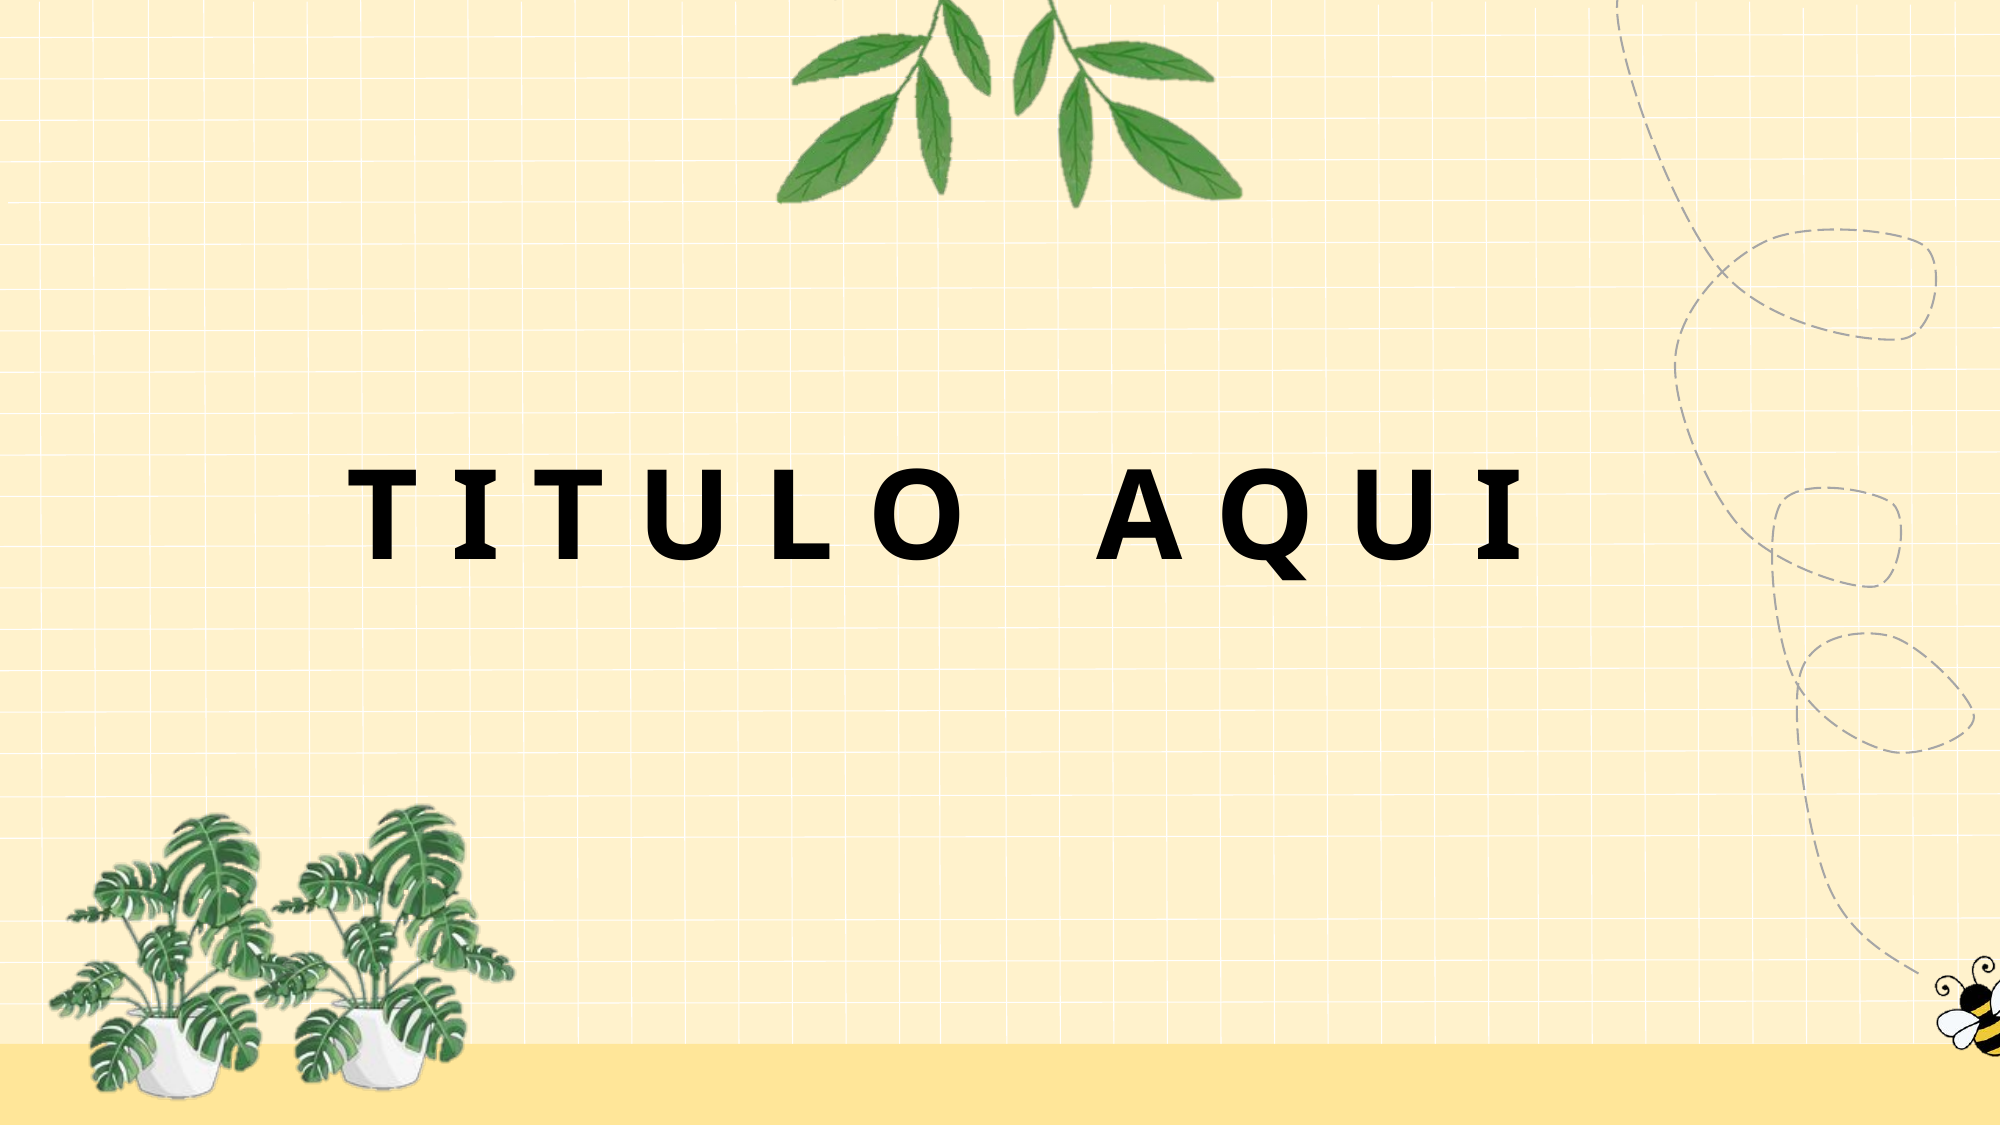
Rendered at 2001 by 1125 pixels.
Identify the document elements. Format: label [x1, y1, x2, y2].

picture [1896, 922, 2000, 1094]
picture [743, 0, 1266, 231]
text_box [0, 763, 570, 1125]
text_box [0, 0, 2000, 1125]
